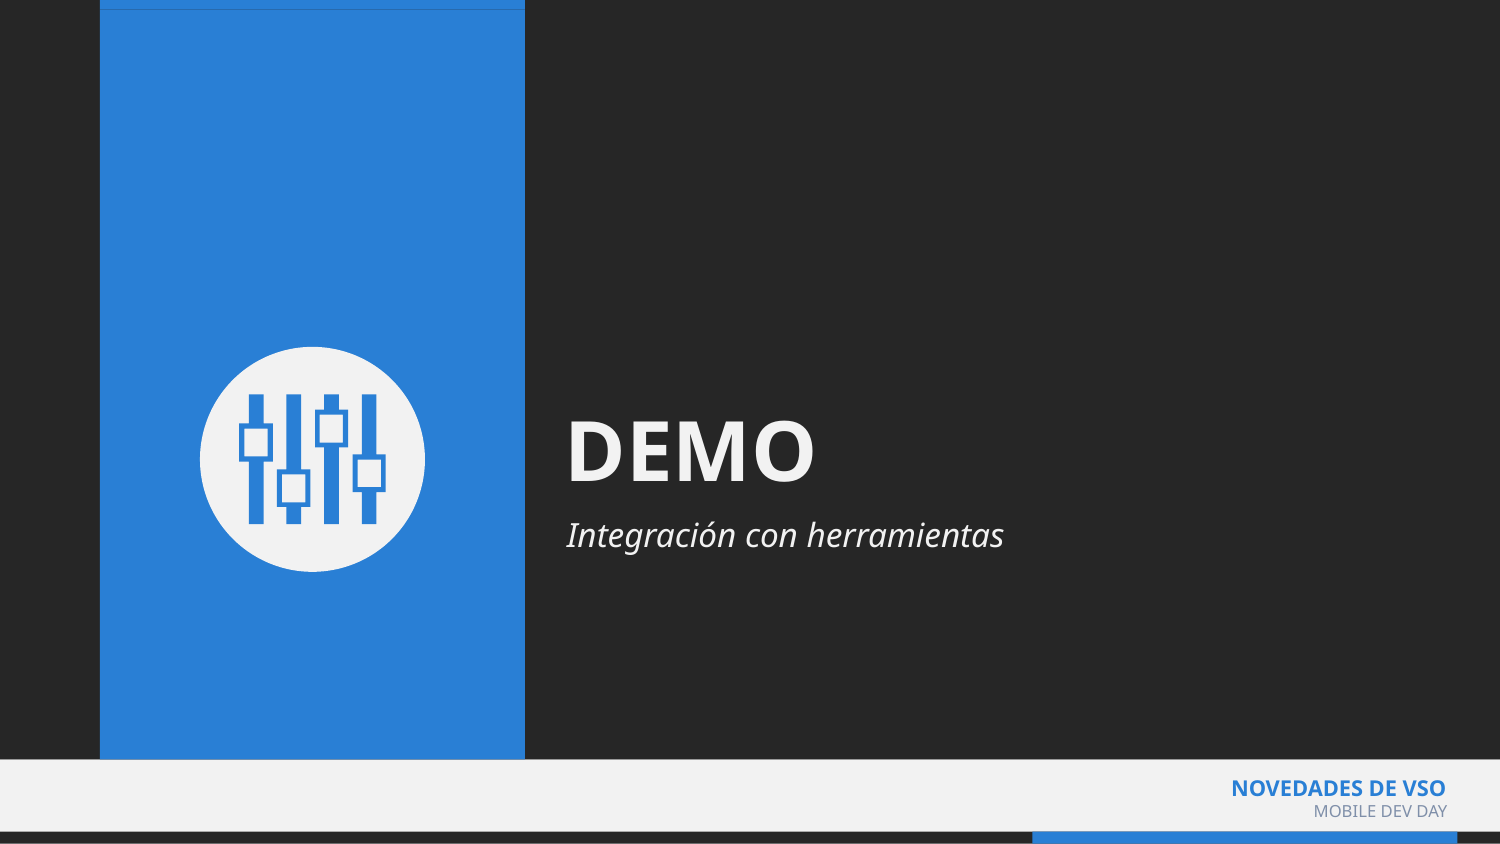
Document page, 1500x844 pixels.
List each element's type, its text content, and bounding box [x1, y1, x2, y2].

title DEMO [549, 402, 1500, 485]
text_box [199, 346, 426, 573]
list Integración con herramientas [552, 484, 1500, 585]
